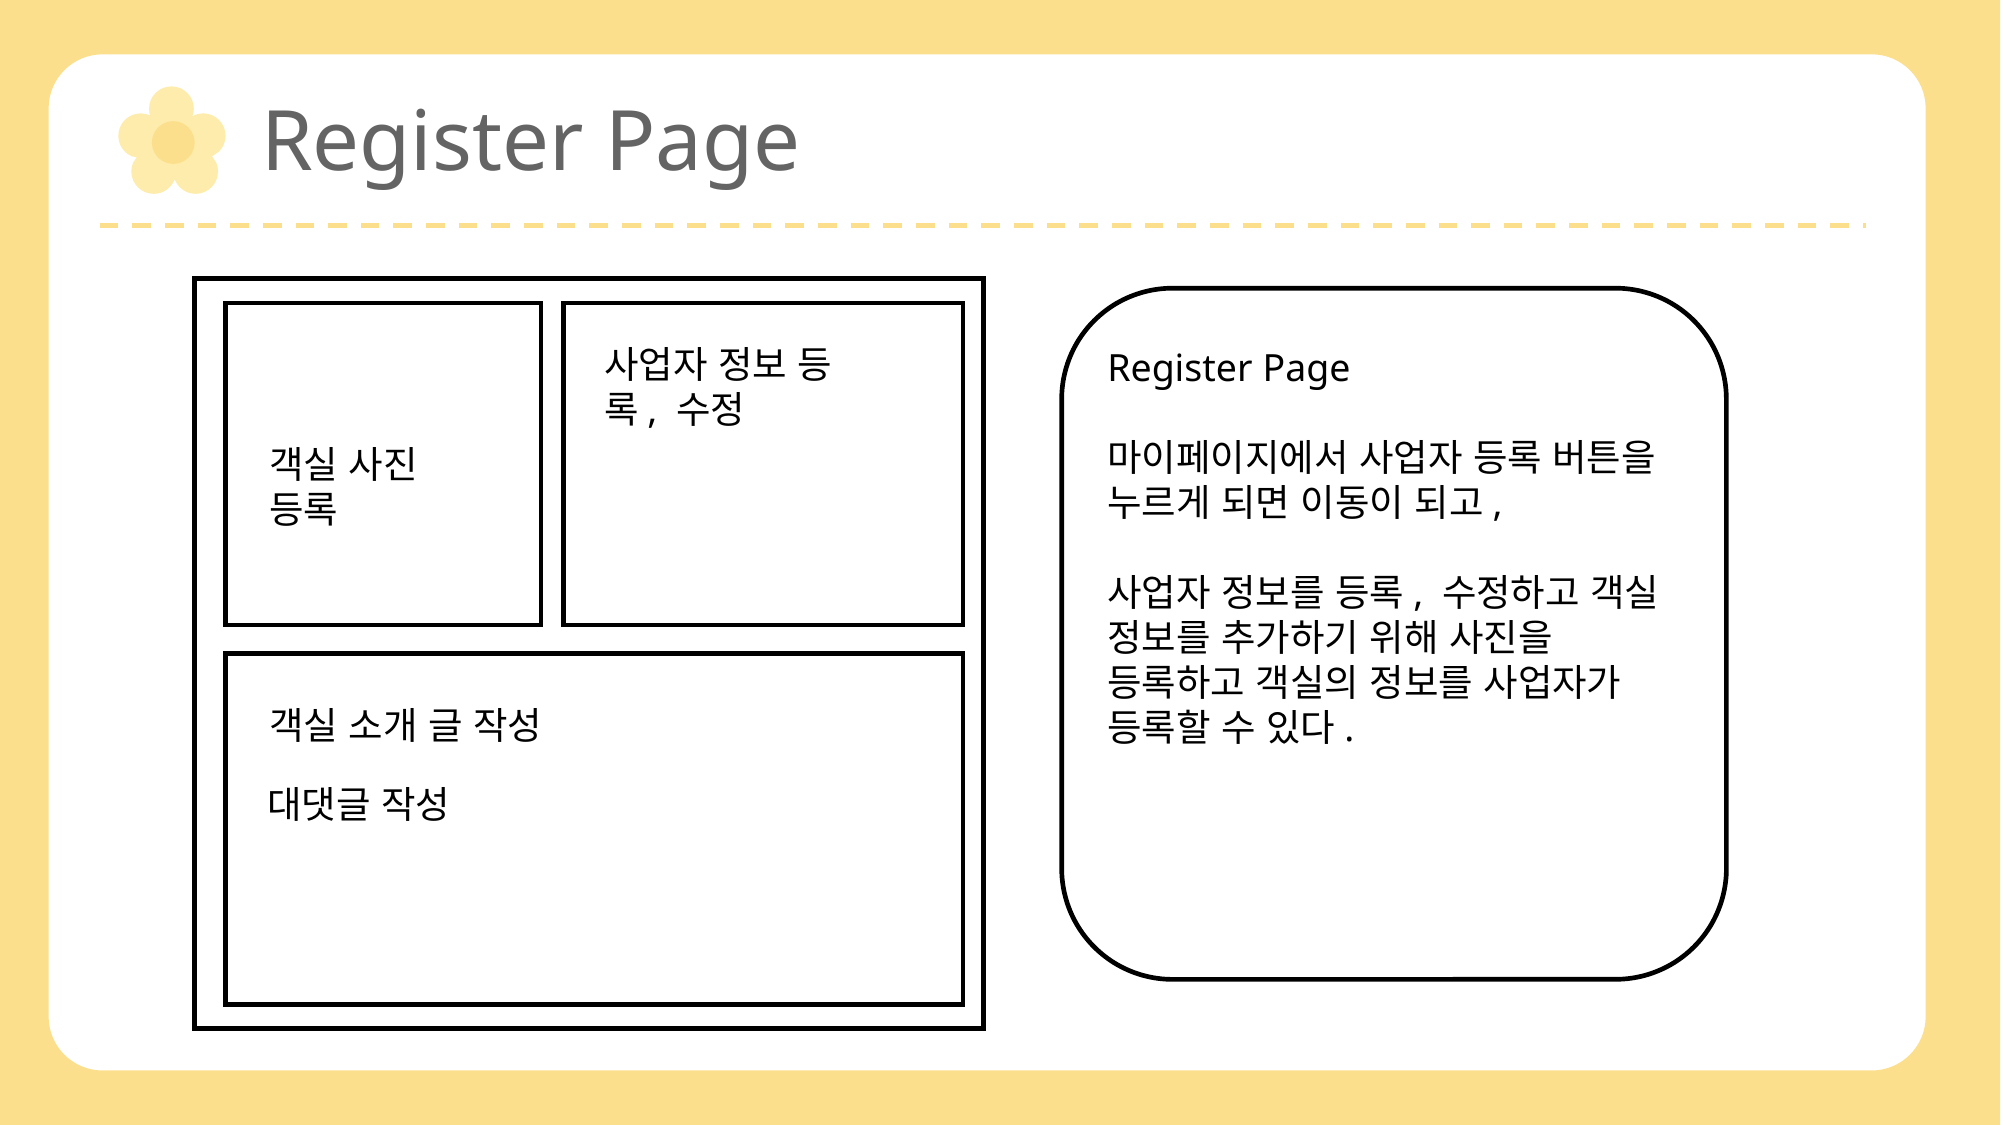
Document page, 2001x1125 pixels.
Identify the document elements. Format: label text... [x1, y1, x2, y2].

text_box [224, 652, 964, 1005]
text_box 대댓글 작성 [252, 773, 561, 834]
text_box 사업자 정보 등록, 수정 [589, 333, 898, 439]
text_box [224, 302, 542, 626]
text_box [194, 277, 985, 1030]
text_box 객실 소개 글 작성 [254, 694, 564, 755]
text_box [562, 302, 964, 626]
text_box Register Page [246, 80, 1330, 195]
text_box Register Page 마이페이지에서 사업자 등록 버튼을 누르게 되면 이동이 되고, 사업자 정보를 등록, 수정하고 객실 정보를 추가하기 위해 사진을 등록하고 객실의 정보를 사업자가 등록할 수 있다. [1092, 336, 1696, 757]
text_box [118, 86, 226, 194]
text_box 객실 사진 등록 [254, 433, 512, 539]
text_box 등 [1060, 287, 1728, 981]
